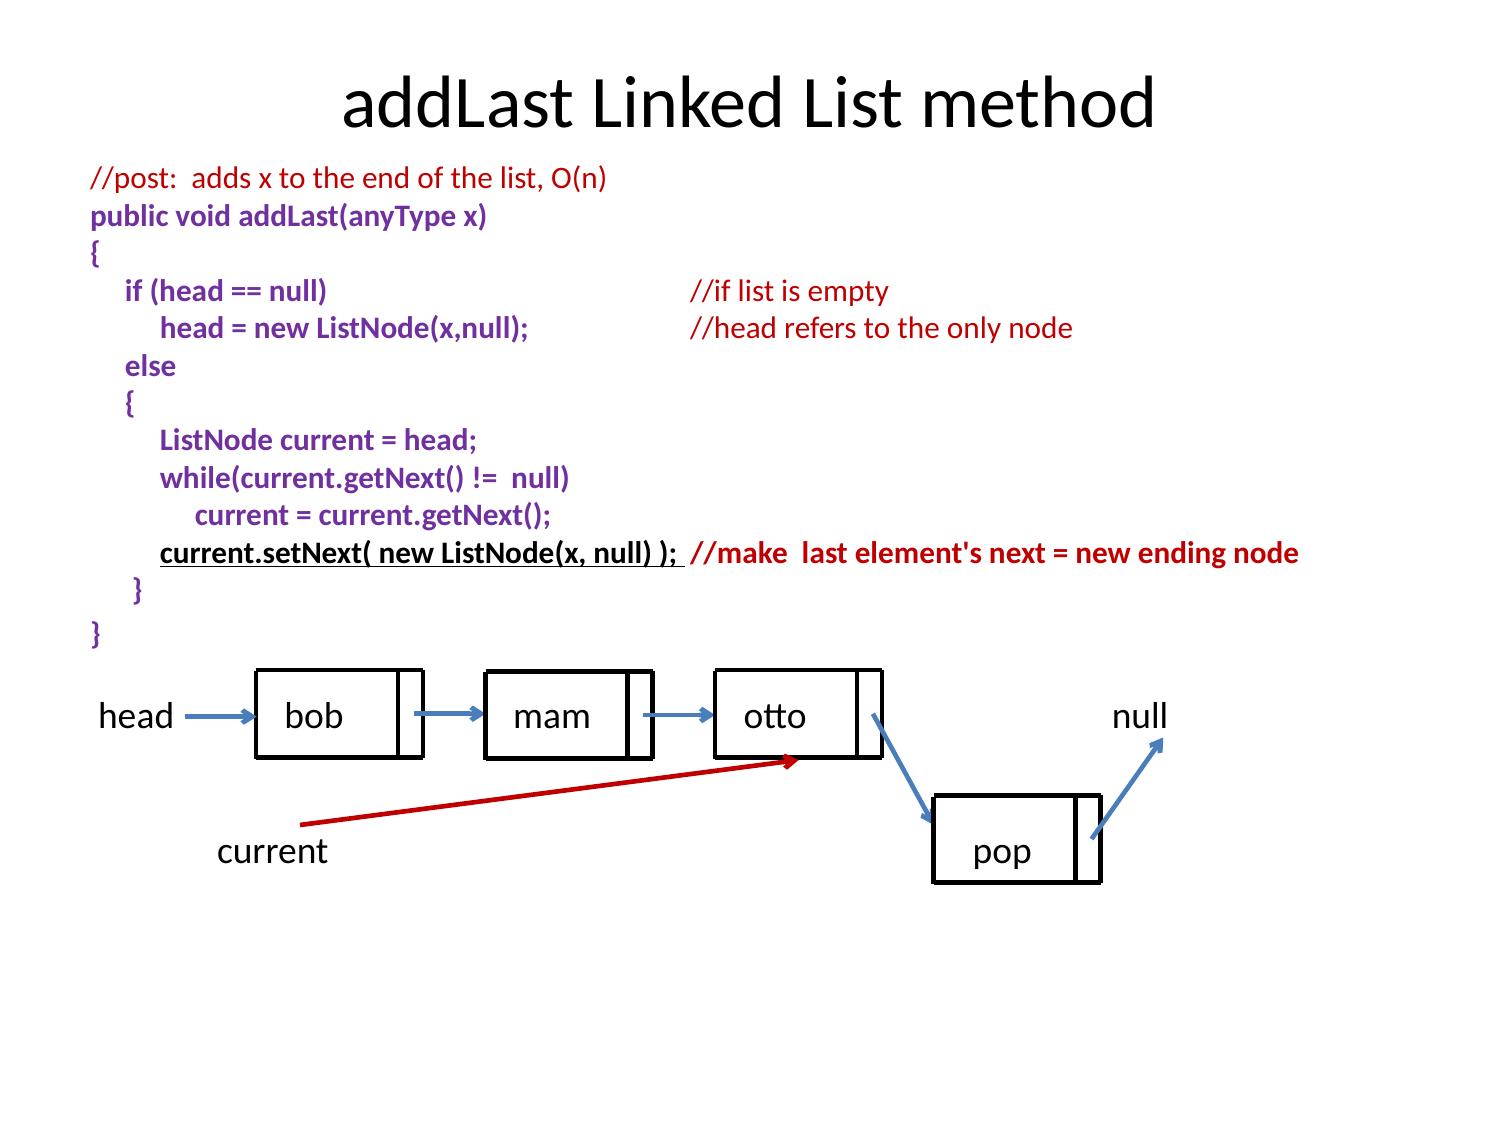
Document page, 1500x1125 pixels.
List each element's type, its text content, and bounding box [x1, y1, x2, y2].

title addLast Linked List method [75, 45, 1425, 149]
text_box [872, 713, 934, 826]
text_box head bob mam otto null current pop [83, 683, 929, 879]
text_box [299, 759, 799, 826]
text_box head bob mam otto null current pop [887, 683, 1450, 879]
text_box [1091, 737, 1164, 840]
list //post: adds x to the end of the list, O(n) public void addLast(anyType x) { if (head == null) //if list is empty head = new ListNode(x,null); //head refers to the only node else { ListNode current = head; while(current.getNext() != null) current = current.getNext(); current.setNext( new ListNode(x, null) ); //make last element's next = new ending node } } [75, 149, 1425, 675]
